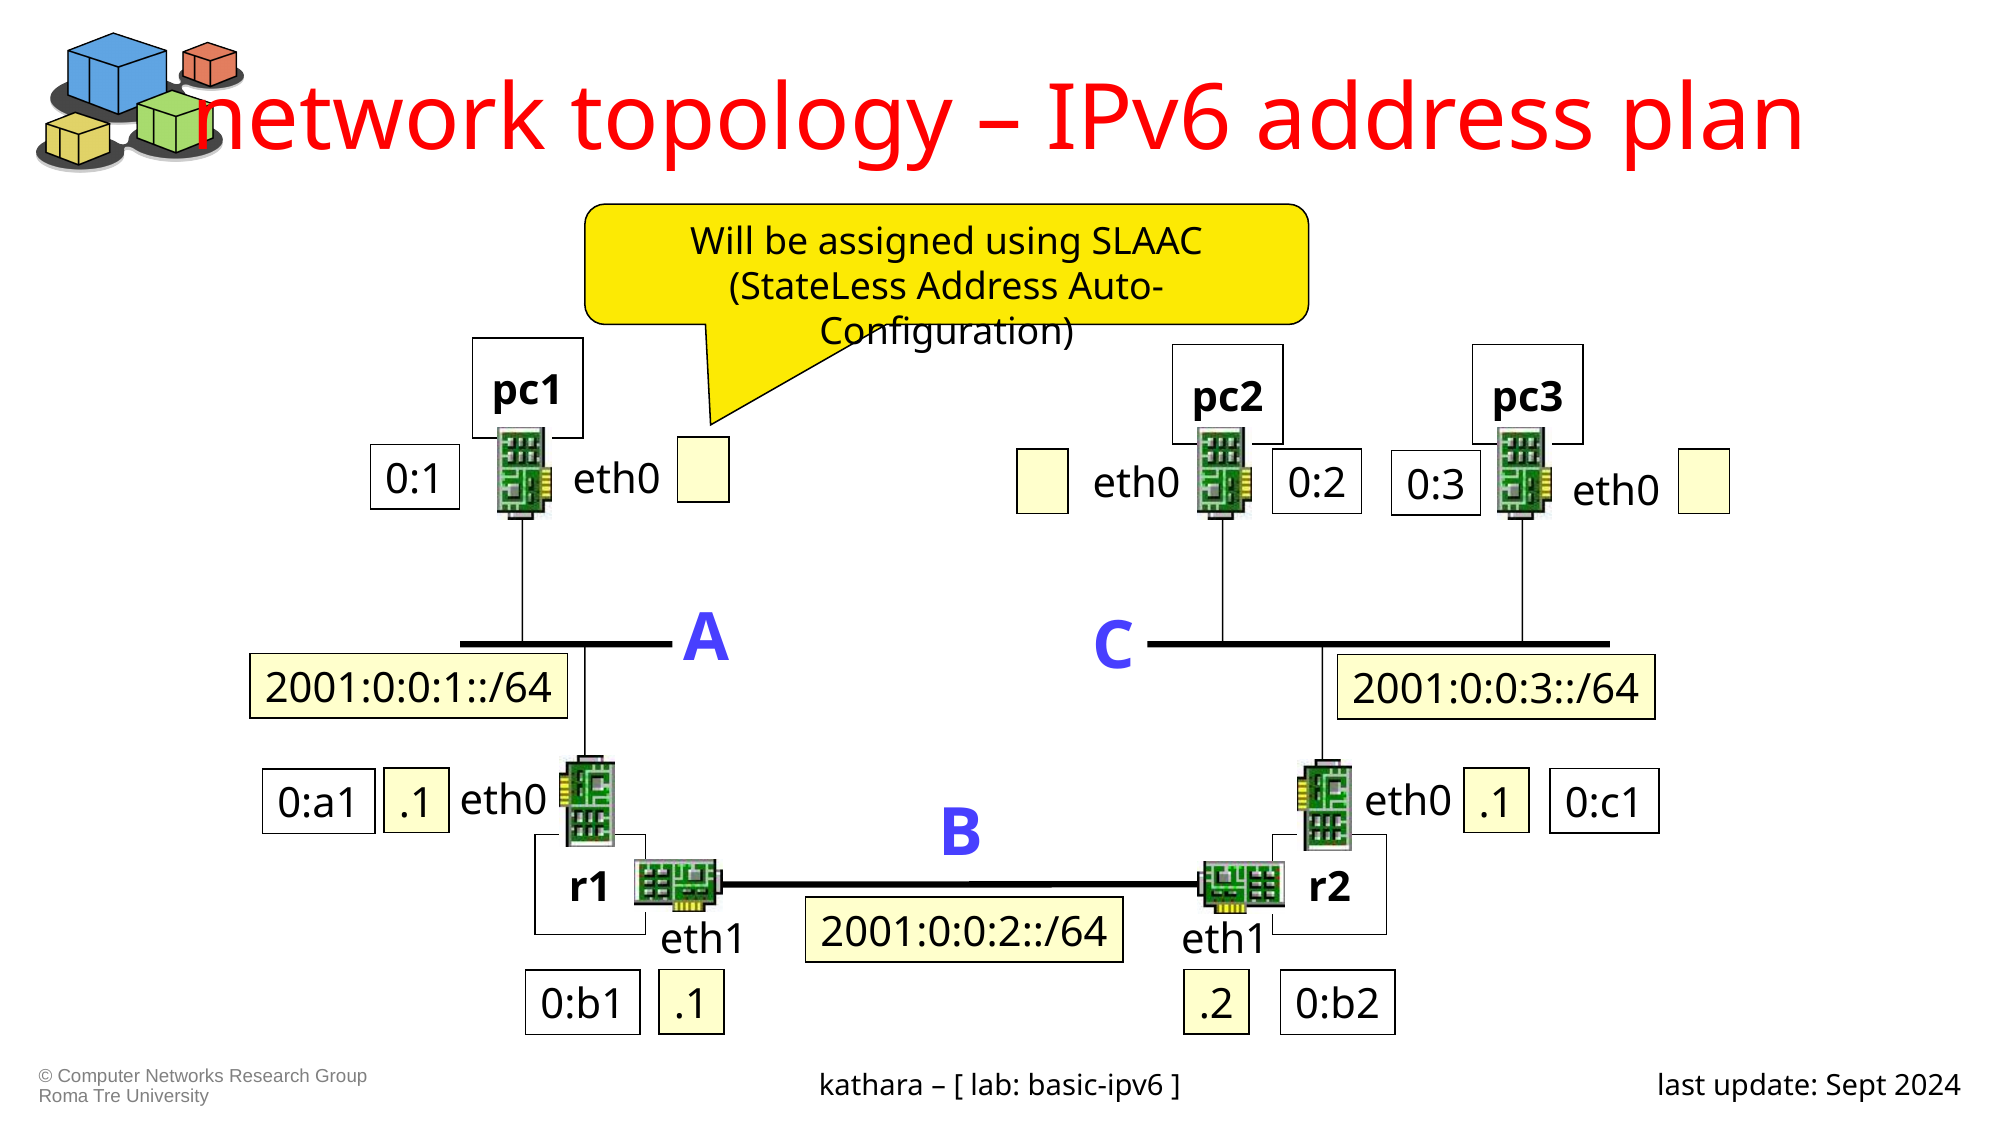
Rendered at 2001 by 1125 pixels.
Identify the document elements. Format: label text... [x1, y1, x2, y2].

text_box r2 [1272, 834, 1387, 935]
text_box eth0 [1077, 448, 1192, 514]
picture [1297, 759, 1352, 852]
picture [497, 427, 553, 520]
text_box eth0 [1557, 456, 1676, 522]
text_box C [1077, 594, 1150, 689]
text_box .2 [1183, 969, 1249, 1034]
text_box Will be assigned using SLAAC (StateLess Address Auto-Configuration) [584, 204, 1309, 425]
text_box eth0 [444, 765, 554, 830]
text_box pc1 [472, 338, 583, 438]
text_box eth1 [644, 904, 763, 969]
text_box [1016, 448, 1069, 514]
text_box 0:a1 [262, 768, 375, 834]
text_box A [669, 586, 745, 682]
text_box 0:c1 [1549, 768, 1659, 834]
text_box 0:2 [1272, 448, 1362, 514]
text_box eth1 [1166, 904, 1284, 969]
text_box 0:b2 [1280, 969, 1395, 1035]
text_box r1 [534, 834, 646, 935]
picture [1197, 427, 1252, 520]
picture [634, 859, 723, 912]
text_box eth0 [1357, 766, 1468, 832]
text_box [677, 437, 729, 502]
text_box .1 [383, 767, 449, 833]
text_box [1678, 448, 1730, 514]
text_box pc3 [1472, 344, 1583, 445]
footer kathara – [ lab: basic-ipv6 ] [511, 1058, 1489, 1114]
picture [36, 32, 99, 173]
title network topology – IPv6 address plan [99, 19, 1900, 207]
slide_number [1519, 1058, 1977, 1114]
text_box 2001:0:0:2::/64 [805, 897, 1124, 962]
text_box eth0 [557, 444, 676, 509]
text_box .1 [658, 969, 724, 1034]
picture [1497, 427, 1552, 520]
text_box 0:b1 [525, 969, 641, 1035]
text_box B [923, 781, 998, 877]
text_box 2001:0:0:1::/64 [249, 653, 568, 719]
text_box pc2 [1172, 344, 1283, 445]
picture [1197, 861, 1286, 915]
text_box 0:3 [1391, 450, 1481, 516]
text_box 0:1 [370, 444, 460, 509]
picture [559, 754, 615, 847]
text_box 2001:0:0:3::/64 [1337, 654, 1655, 720]
text_box .1 [1463, 767, 1529, 833]
